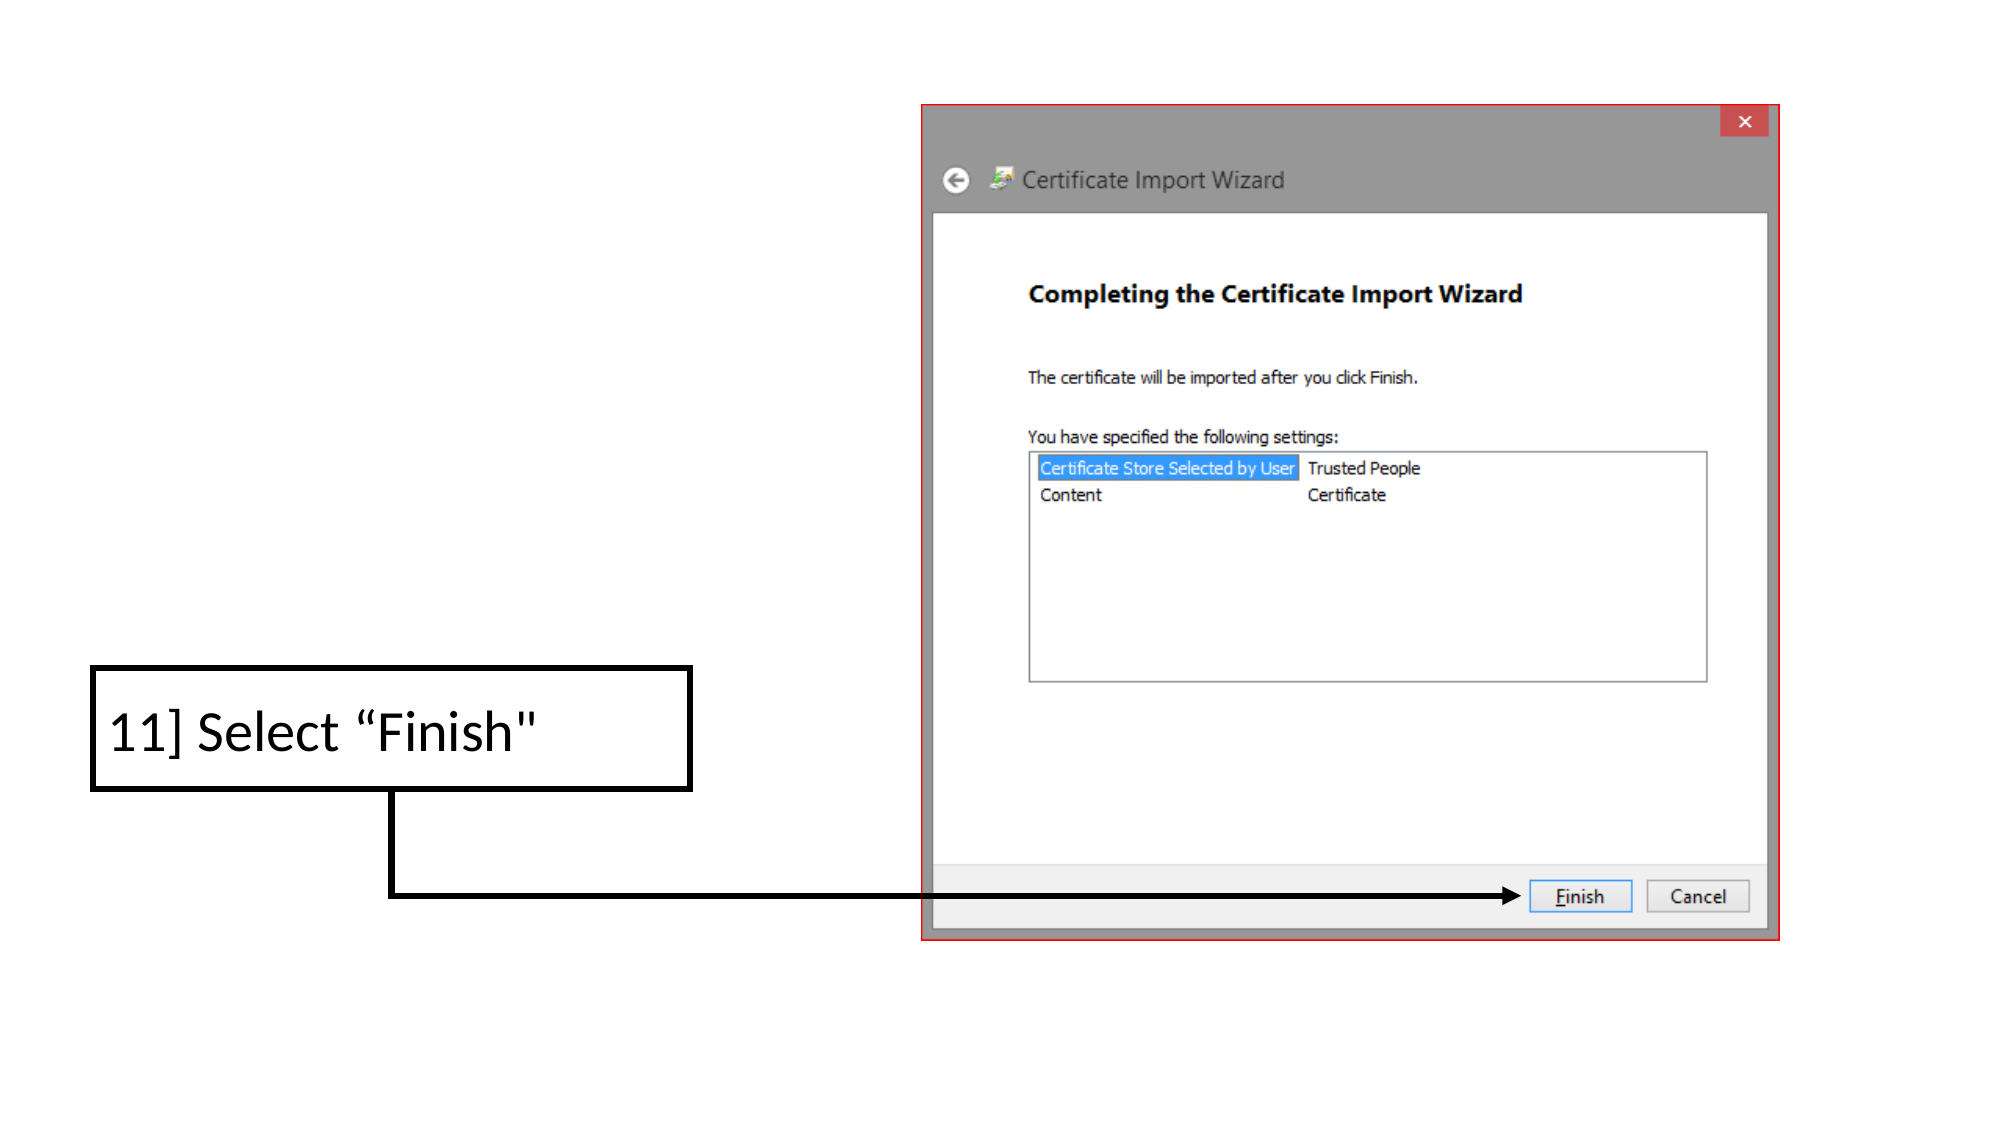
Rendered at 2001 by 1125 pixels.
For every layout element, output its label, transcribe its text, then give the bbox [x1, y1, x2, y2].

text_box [902, 277, 1010, 1125]
picture [921, 104, 1780, 941]
text_box 11] Select “Finish" [92, 667, 691, 790]
